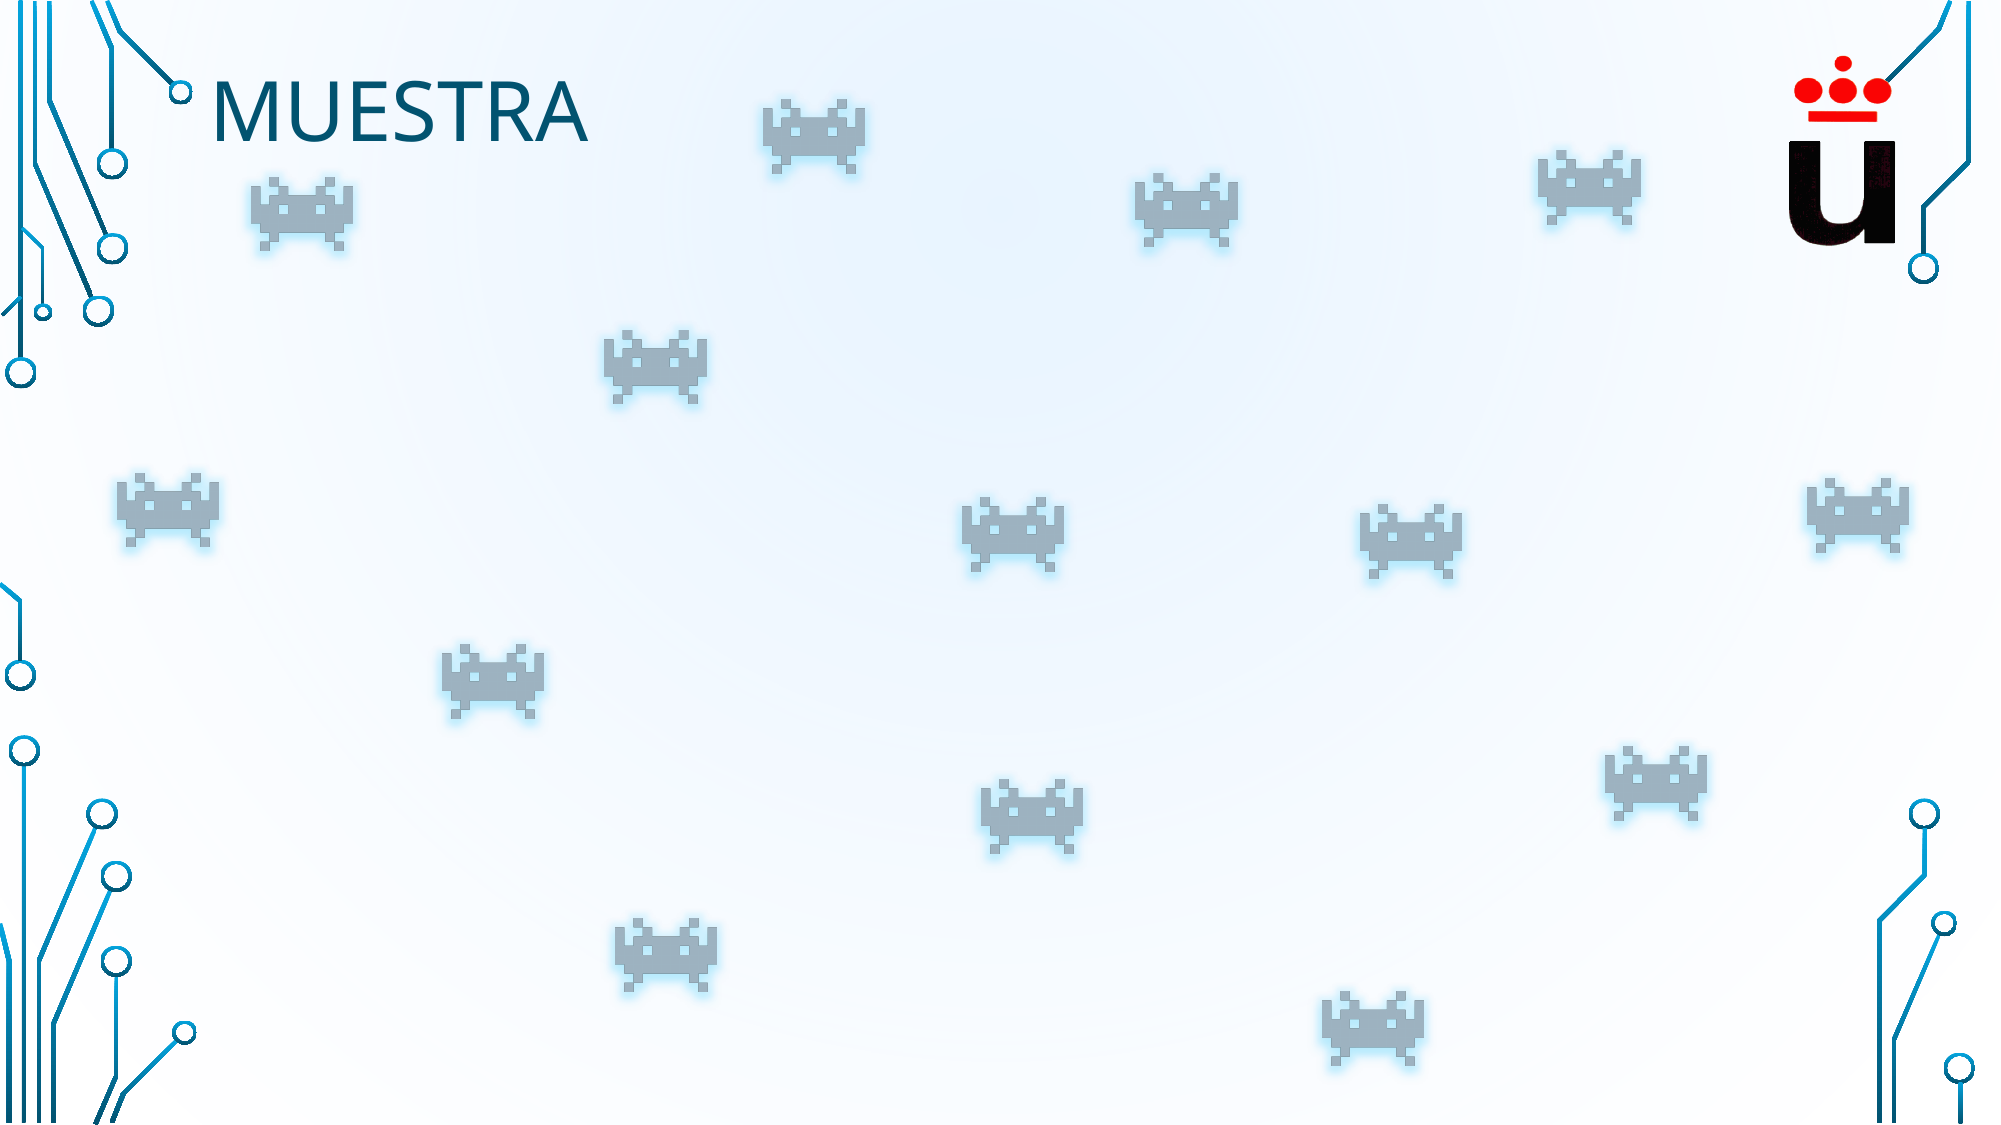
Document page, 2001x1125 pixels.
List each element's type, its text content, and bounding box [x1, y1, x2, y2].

picture [1806, 478, 1909, 553]
picture [441, 644, 544, 719]
picture [1538, 150, 1641, 225]
picture [1322, 991, 1425, 1067]
text_box MUESTRA [194, 50, 604, 166]
picture [961, 497, 1064, 572]
picture [762, 99, 866, 174]
picture [116, 472, 219, 548]
picture [1780, 50, 1904, 251]
picture [604, 329, 707, 405]
picture [1135, 172, 1238, 248]
picture [1360, 504, 1463, 579]
picture [980, 779, 1083, 855]
picture [1605, 746, 1708, 821]
picture [250, 176, 354, 252]
picture [615, 917, 718, 993]
